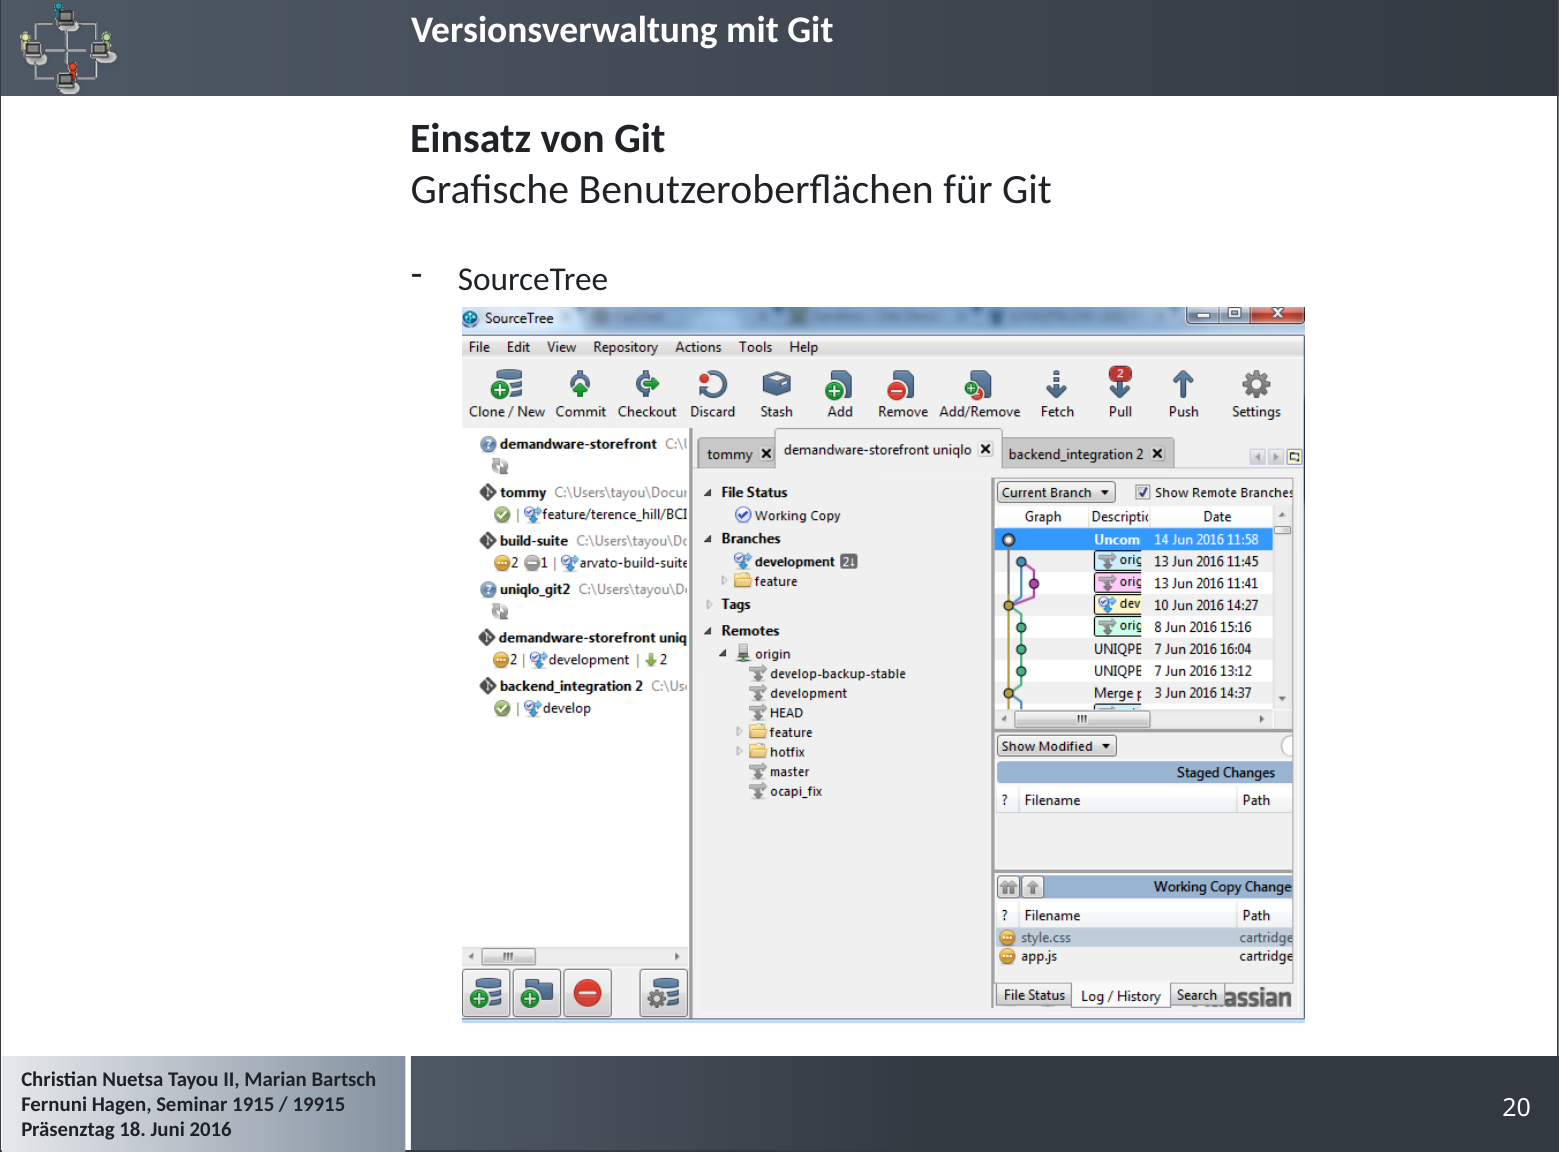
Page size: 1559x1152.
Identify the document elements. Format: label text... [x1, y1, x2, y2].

list SourceTree [410, 255, 1530, 1017]
list Grafische Benutzeroberflächen für Git [410, 161, 1523, 242]
title Einsatz von Git [410, 114, 1523, 161]
picture [12, 0, 117, 94]
slide_number 20 [1459, 1096, 1532, 1126]
picture [462, 306, 1305, 1023]
